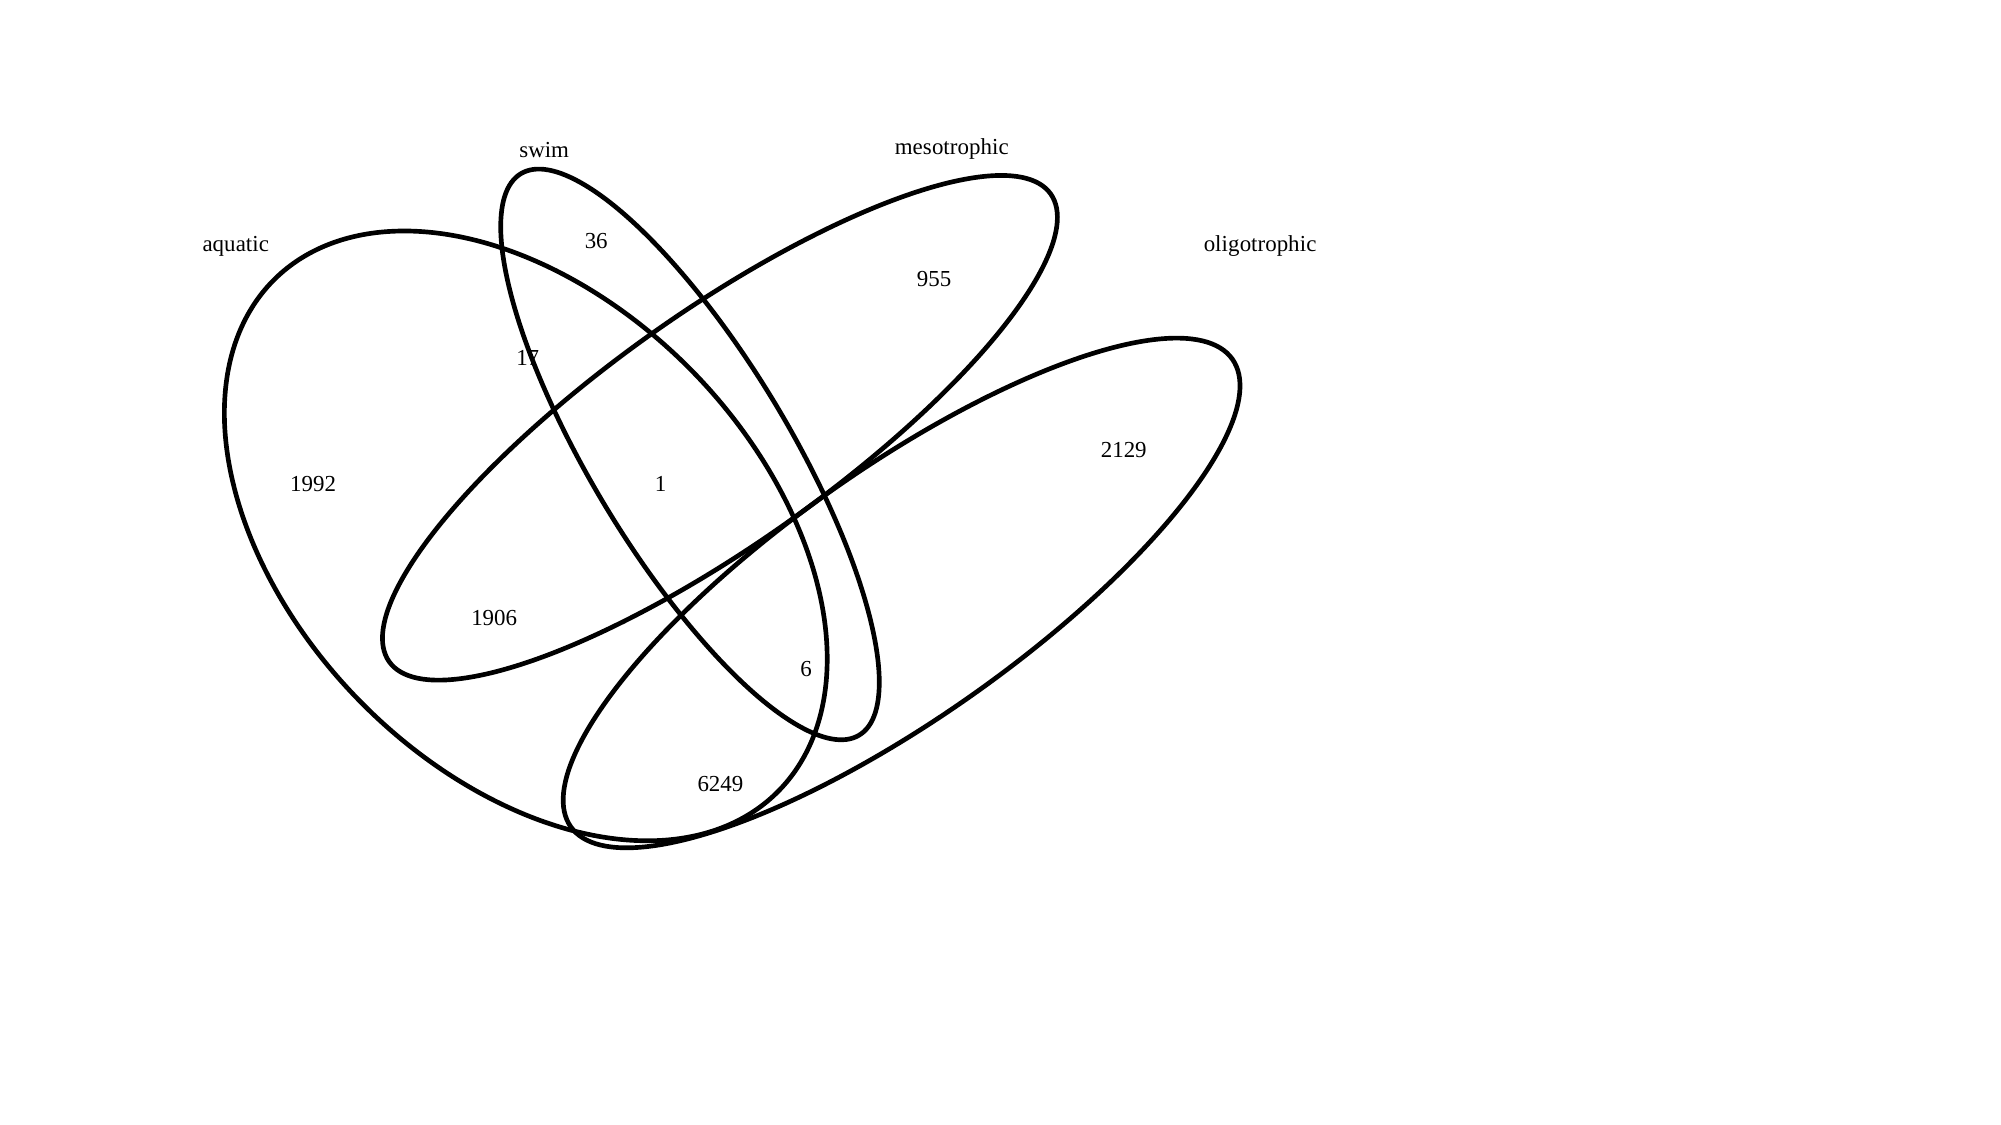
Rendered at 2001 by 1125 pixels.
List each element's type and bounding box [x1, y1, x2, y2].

text_box [707, 796, 805, 835]
text_box [574, 833, 706, 849]
text_box [188, 132, 1341, 796]
text_box [483, 796, 775, 842]
